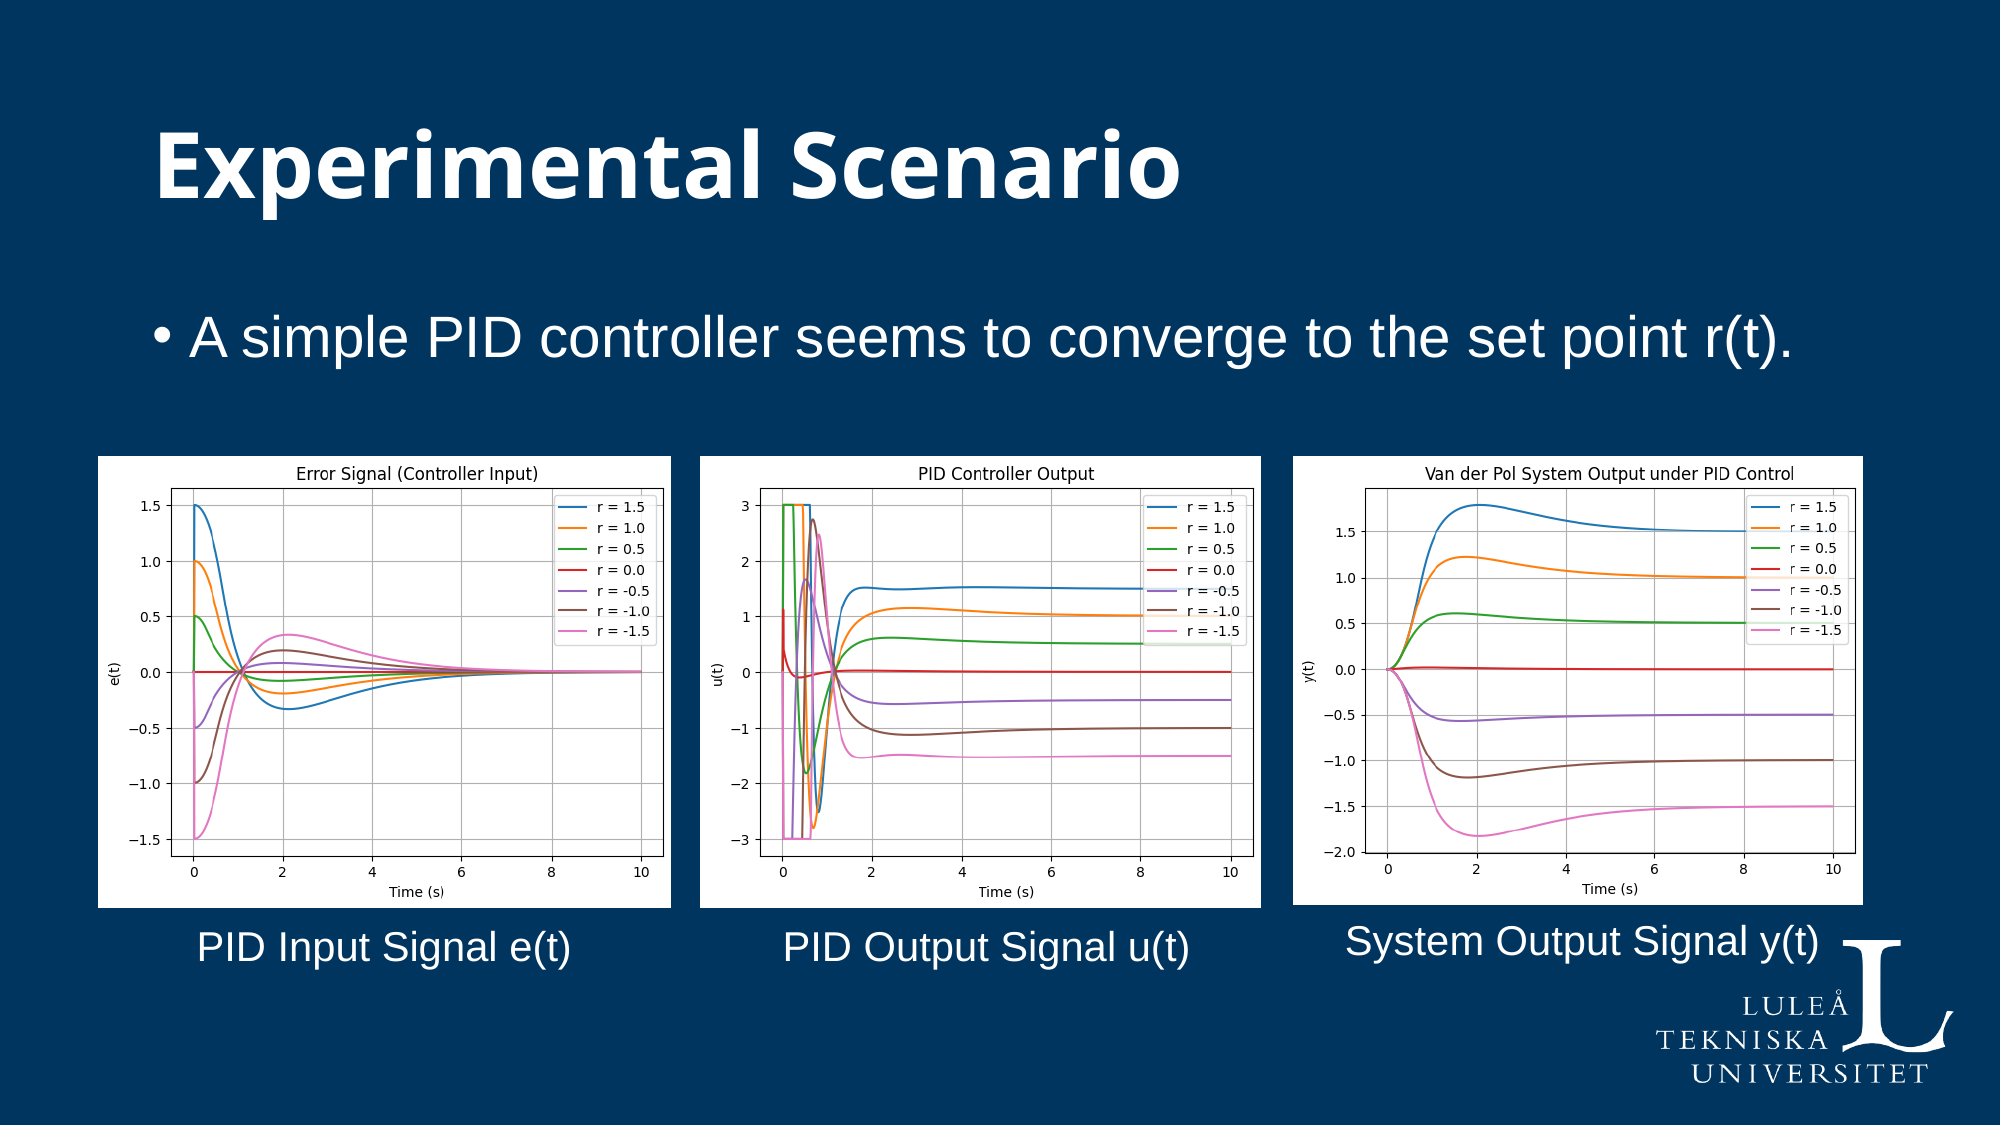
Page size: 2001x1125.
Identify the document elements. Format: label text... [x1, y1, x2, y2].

text_box A simple PID controller seems to converge to the set point r(t). [137, 299, 1863, 1014]
text_box PID Output Signal u(t) [700, 918, 1273, 981]
text_box PID Input Signal e(t) [98, 918, 671, 981]
picture [97, 456, 671, 908]
picture [700, 456, 1261, 908]
title Experimental Scenario [137, 59, 1863, 278]
picture [1656, 940, 1954, 1083]
picture [1293, 456, 1863, 905]
text_box System Output Signal y(t) [1322, 913, 1843, 974]
